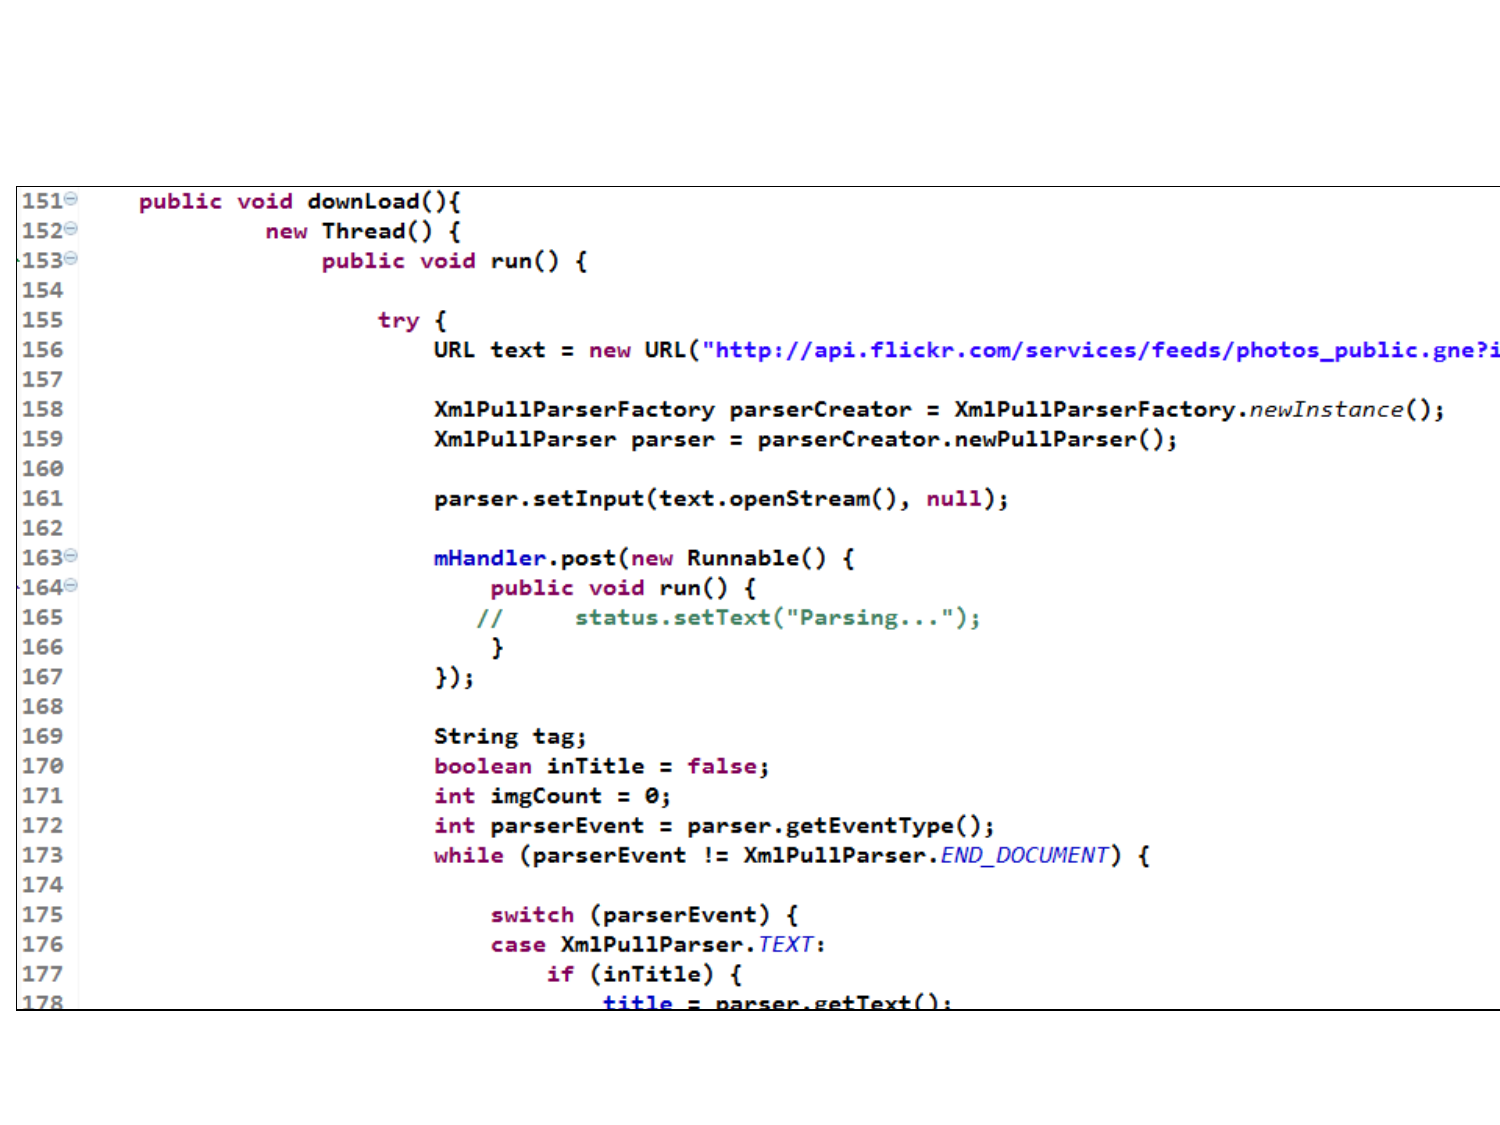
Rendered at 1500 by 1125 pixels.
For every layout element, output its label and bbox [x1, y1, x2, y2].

picture [16, 187, 1500, 1010]
